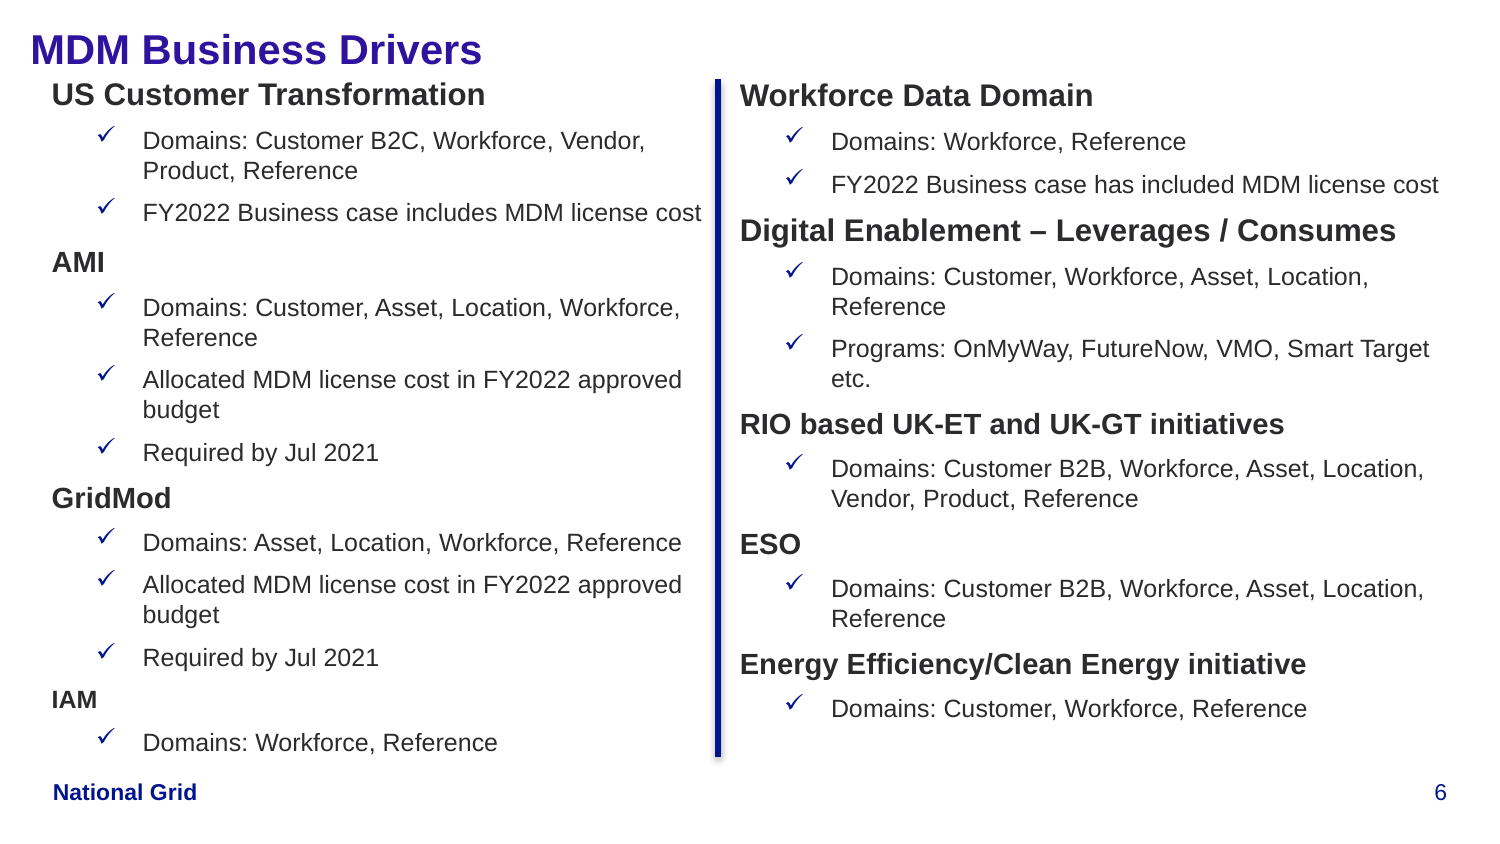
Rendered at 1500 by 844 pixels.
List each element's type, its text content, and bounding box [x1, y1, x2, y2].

text_box MDM Business Drivers [15, 15, 498, 81]
text_box Workforce Data Domain Domains: Workforce, Reference FY2022 Business case has included MDM license cost Digital Enablement – Leverages / Consumes Domains: Customer, Workforce, Asset, Location, Reference Programs: OnMyWay, FutureNow, VMO, Smart Target etc. RIO based UK-ET and UK-GT initiatives Domains: Customer B2B, Workforce, Asset, Location, Vendor, Product, Reference ESO Domains: Customer B2B, Workforce, Asset, Location, Reference Energy Efficiency/Clean Energy initiative Domains: Customer, Workforce, Reference [739, 75, 1479, 723]
text_box US Customer Transformation Domains: Customer B2C, Workforce, Vendor, Product, Reference FY2022 Business case includes MDM license cost AMI Domains: Customer, Asset, Location, Workforce, Reference Allocated MDM license cost in FY2022 approved budget Required by Jul 2021 GridMod Domains: Asset, Location, Workforce, Reference Allocated MDM license cost in FY2022 approved budget Required by Jul 2021 IAM Domains: Workforce, Reference [51, 74, 704, 799]
